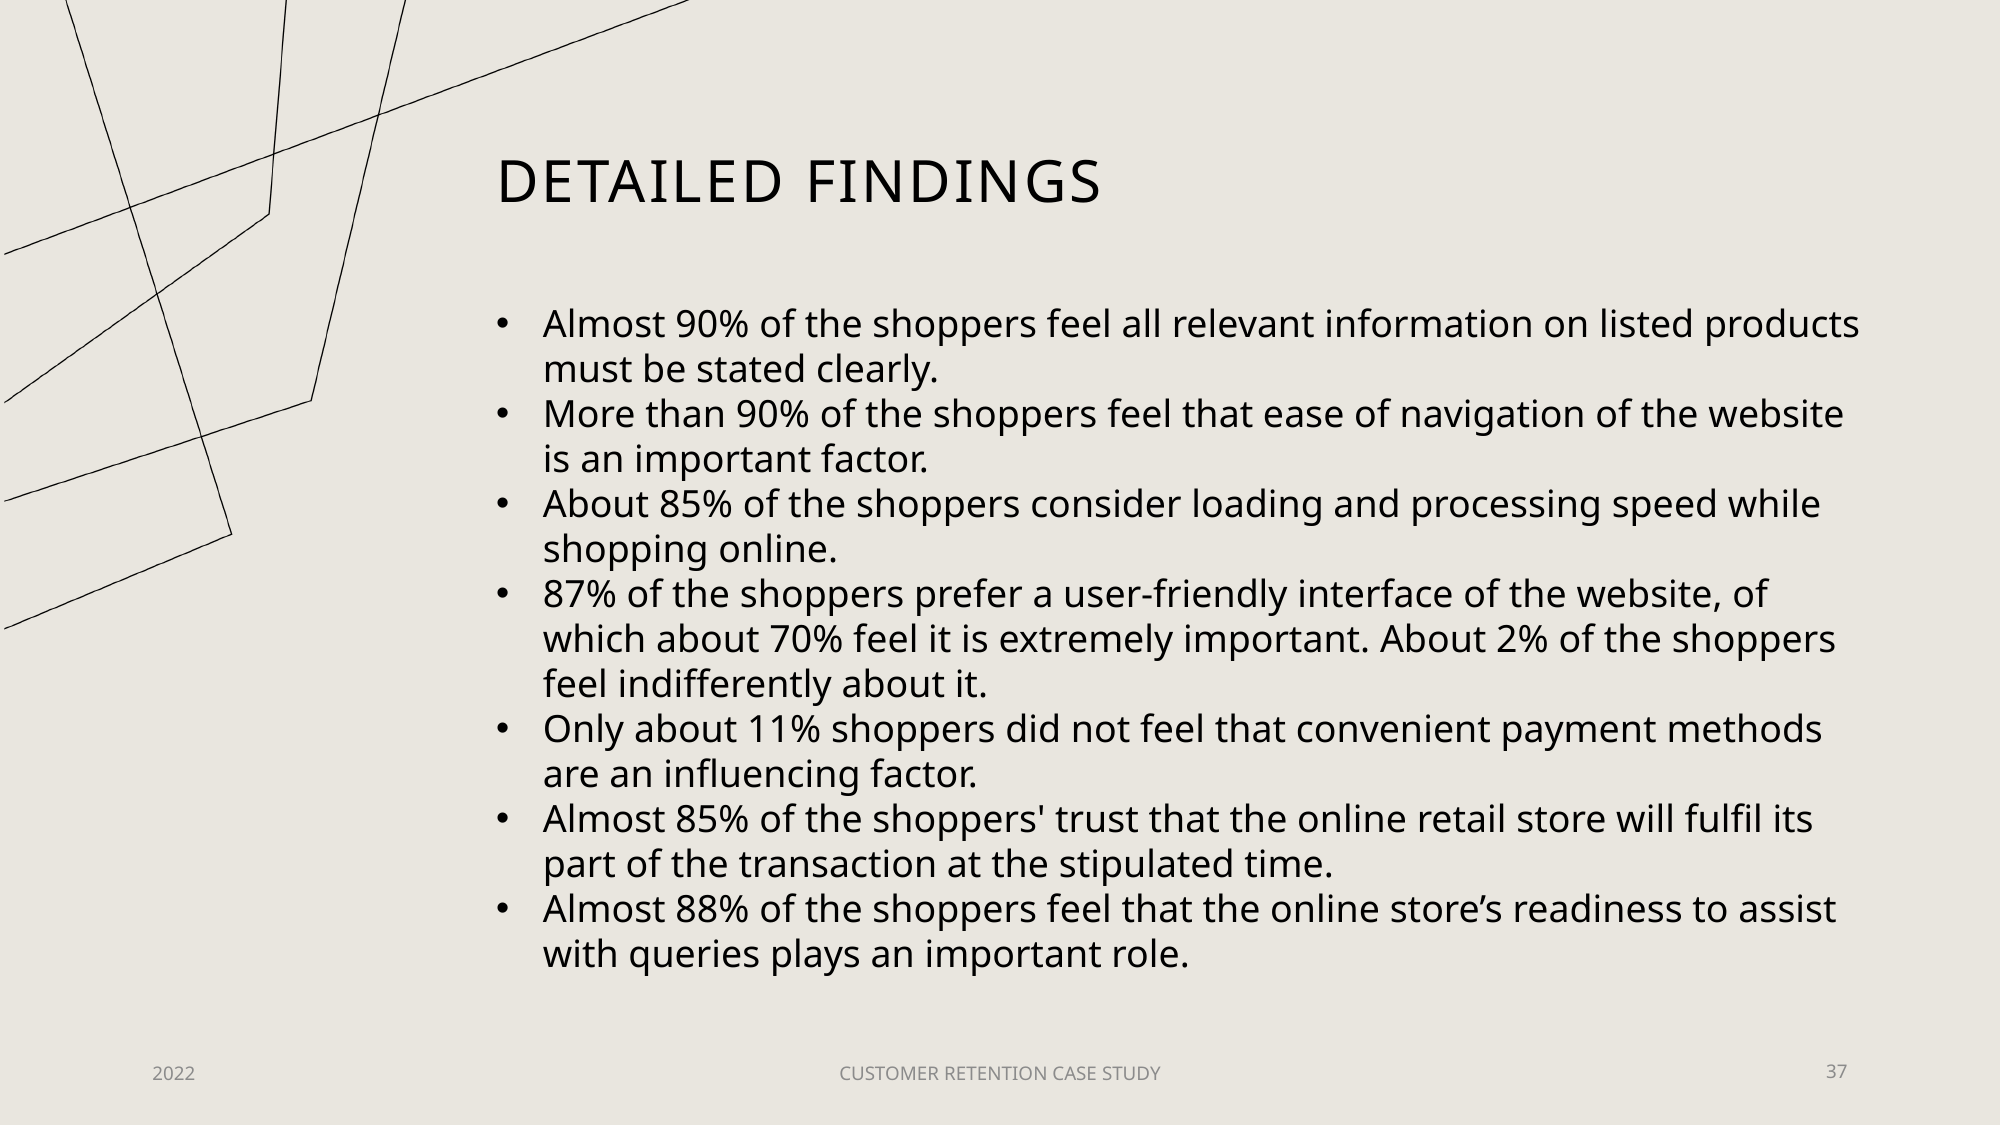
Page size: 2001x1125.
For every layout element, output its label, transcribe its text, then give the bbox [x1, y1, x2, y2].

slide_number 2022 [137, 1042, 588, 1103]
picture [4, 0, 721, 642]
slide_number 37 [1412, 1042, 1863, 1103]
text_box Almost 90% of the shoppers feel all relevant information on listed products must be stated clearly. More than 90% of the shoppers feel that ease of navigation of the website is an important factor. About 85% of the shoppers consider loading and processing speed while shopping online. 87% of the shoppers prefer a user-friendly interface of the website, of which about 70% feel it is extremely important. About 2% of the shoppers feel indifferently about it. Only about 11% shoppers did not feel that convenient payment methods are an influencing factor. Almost 85% of the shoppers' trust that the online retail store will fulfil its part of the transaction at the stipulated time. Almost 88% of the shoppers feel that the online store’s readiness to assist with queries plays an important role. [481, 292, 1895, 982]
footer CUSTOMER RETENTION CASE STUDY [662, 1042, 1338, 1103]
title Detailed findings [481, 74, 1863, 292]
